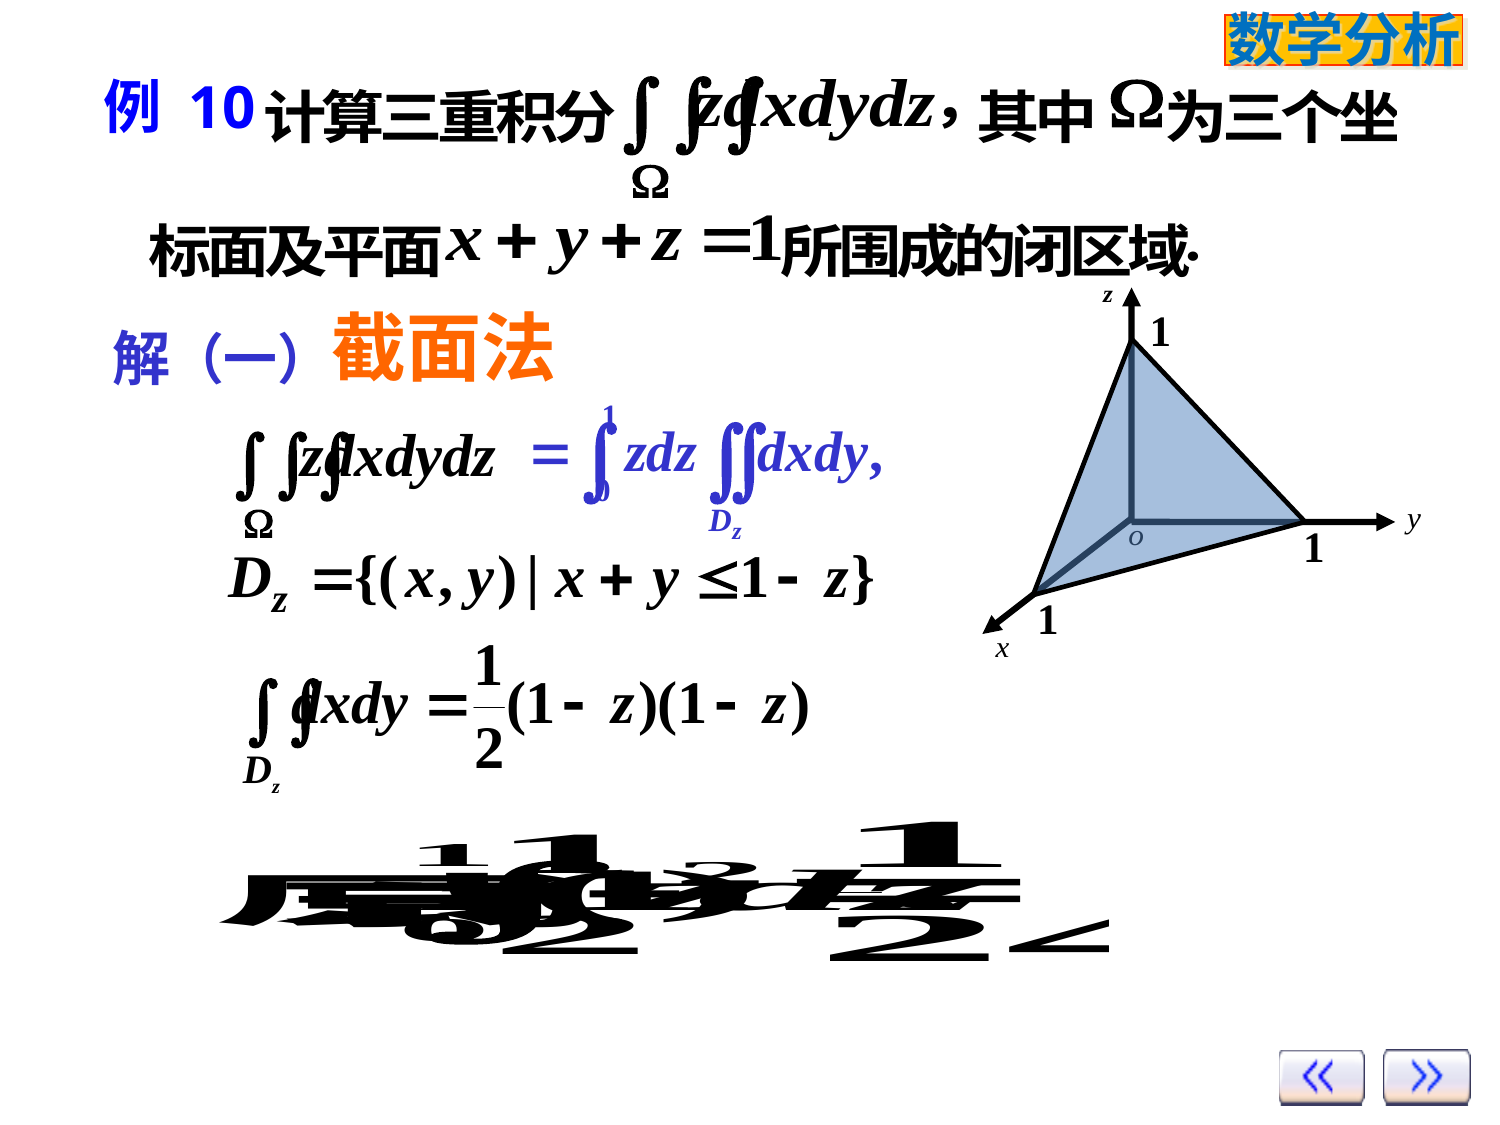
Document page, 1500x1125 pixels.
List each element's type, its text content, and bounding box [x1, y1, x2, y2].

picture [1383, 1049, 1471, 1106]
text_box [524, 397, 886, 546]
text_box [237, 632, 813, 801]
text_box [222, 544, 876, 622]
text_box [999, 312, 1326, 638]
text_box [112, 309, 341, 388]
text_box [224, 419, 501, 543]
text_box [212, 808, 1110, 1001]
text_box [148, 62, 1397, 301]
text_box 截面法 [316, 308, 742, 398]
text_box 例 10 [88, 62, 147, 148]
picture [1279, 1050, 1365, 1106]
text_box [962, 286, 1426, 663]
